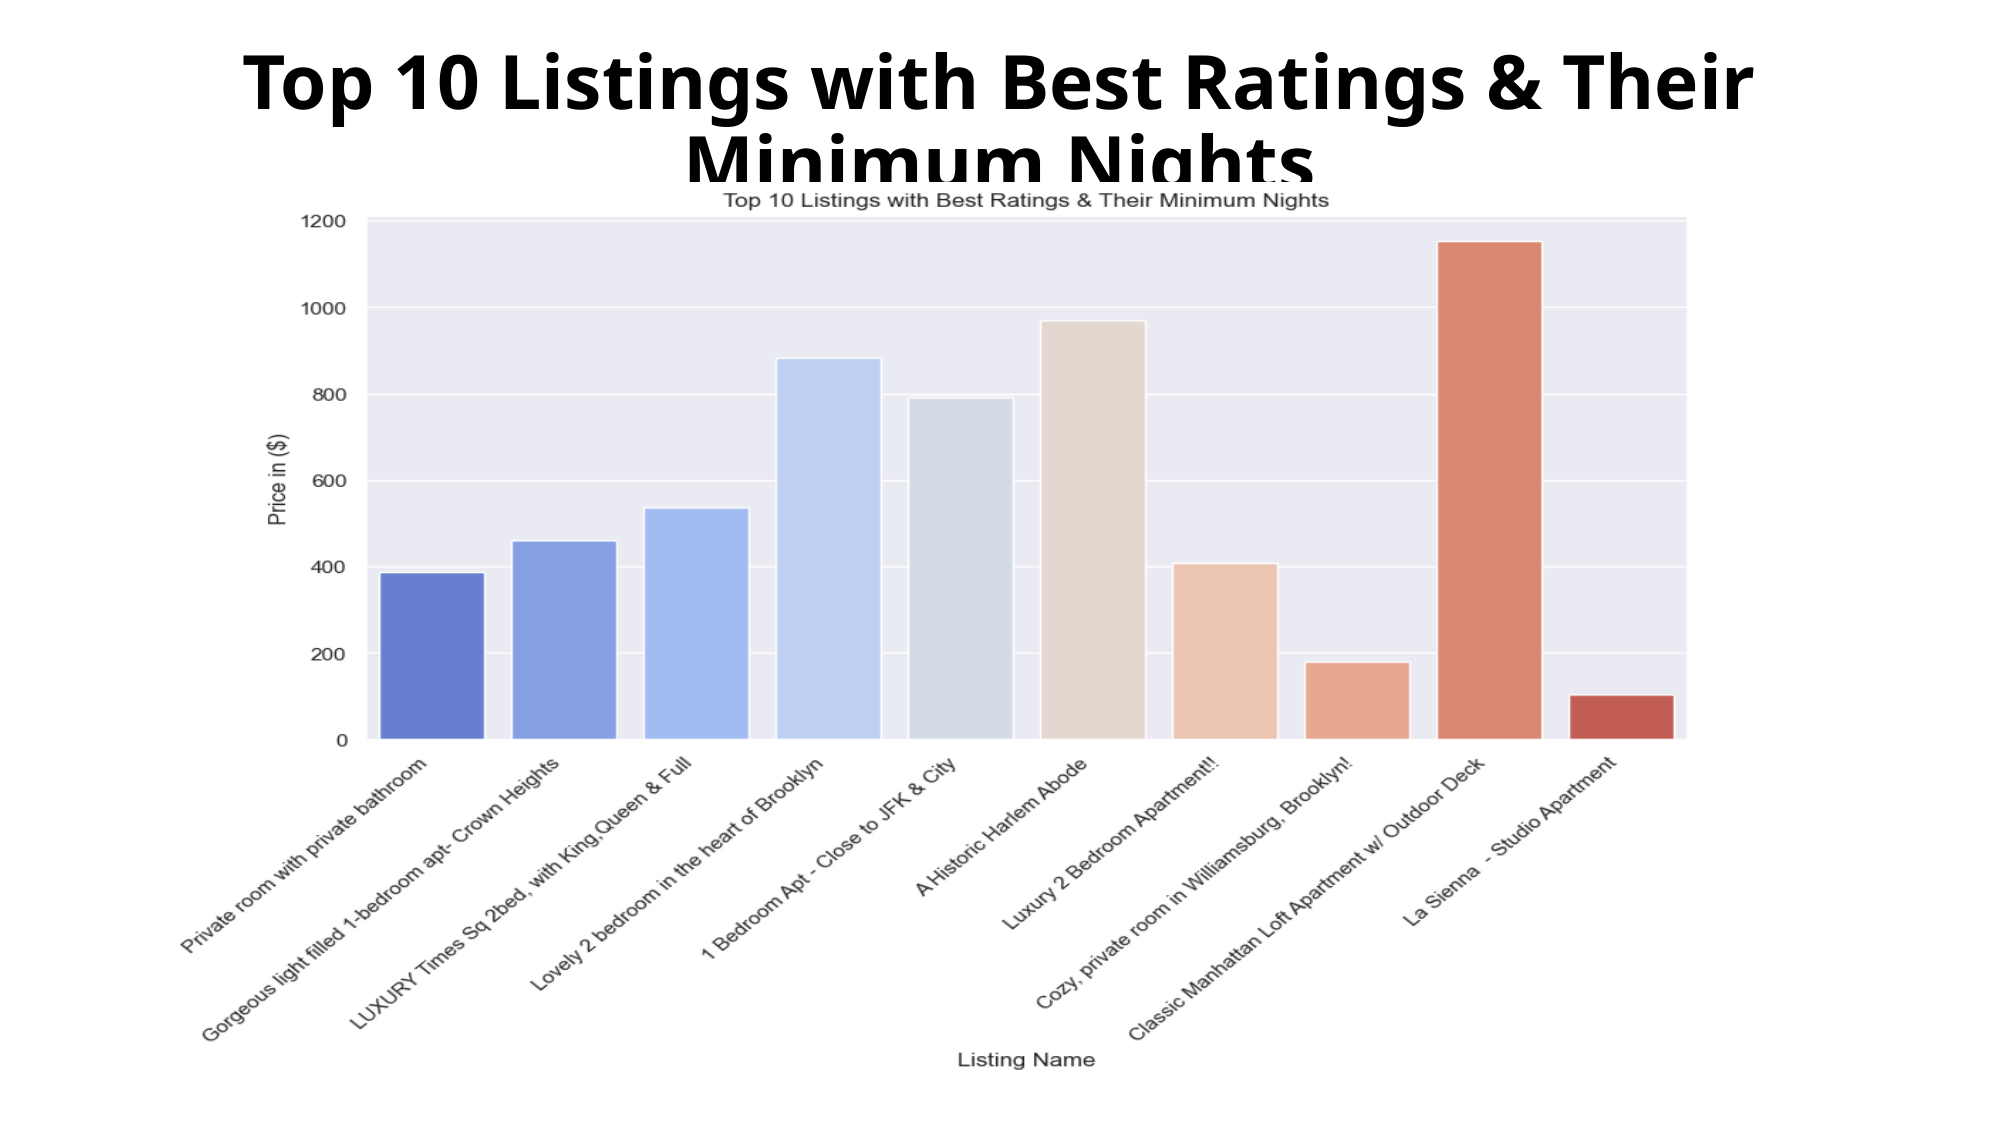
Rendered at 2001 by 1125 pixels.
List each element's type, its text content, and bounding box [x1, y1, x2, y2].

picture [165, 181, 1701, 1080]
title Top 10 Listings with Best Ratings & Their Minimum Nights [61, 17, 1939, 235]
